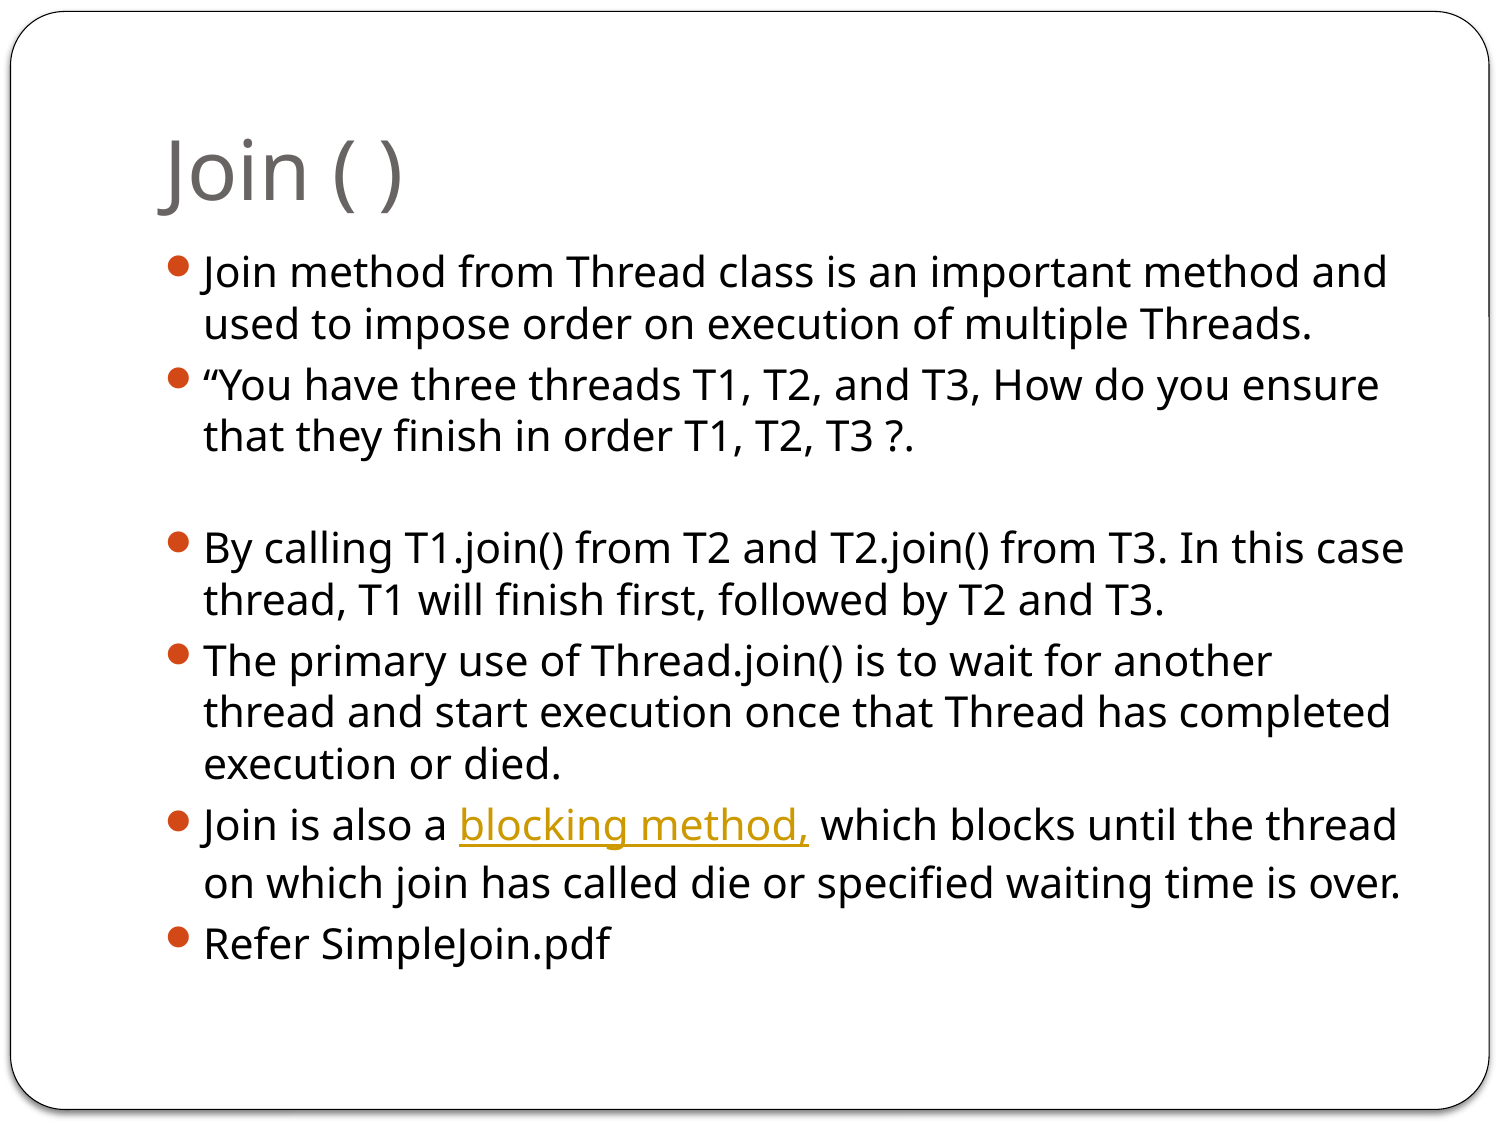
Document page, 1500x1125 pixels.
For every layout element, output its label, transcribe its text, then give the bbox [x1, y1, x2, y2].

title Join ( ) [150, 45, 1425, 233]
list Join method from Thread class is an important method and used to impose order on execution of multiple Threads. “You have three threads T1, T2, and T3, How do you ensure that they finish in order T1, T2, T3 ?. By calling T1.join() from T2 and T2.join() from T3. In this case thread, T1 will finish first, followed by T2 and T3. The primary use of Thread.join() is to wait for another thread and start execution once that Thread has completed execution or died. Join is also a blocking method, which blocks until the thread on which join has called die or specified waiting time is over. Refer SimpleJoin.pdf [150, 237, 1425, 1075]
